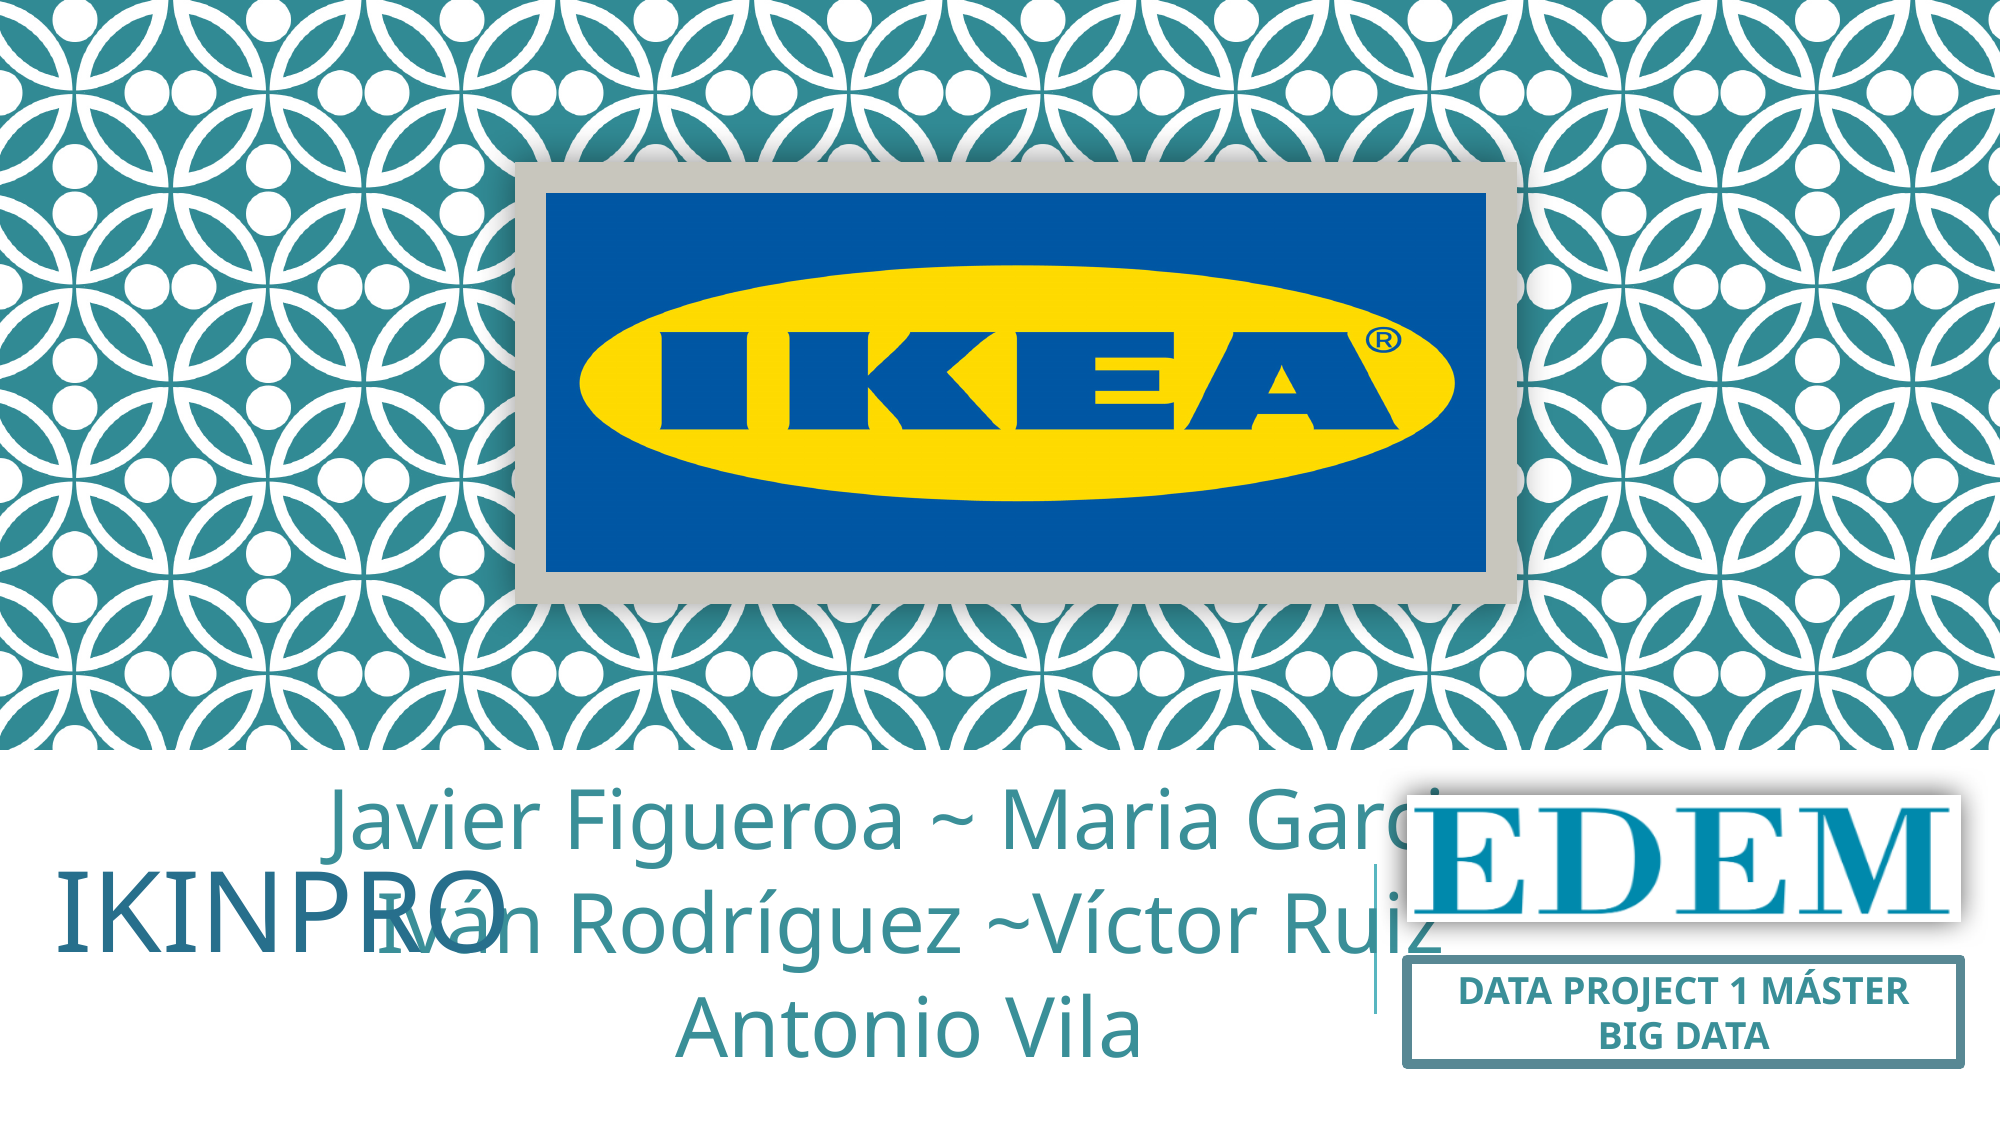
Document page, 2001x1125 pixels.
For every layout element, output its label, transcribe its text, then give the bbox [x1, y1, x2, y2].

text_box DATA PROJECT 1 MÁSTER BIG DATA [1406, 958, 1962, 1065]
subtitle Javier Figueroa ~ Maria Garcia Iván Rodríguez ~Víctor Ruiz Antonio Vila [86, 840, 1735, 1125]
picture [546, 192, 1487, 573]
picture [1406, 795, 1961, 922]
text_box IKINPRO [39, 832, 1117, 982]
